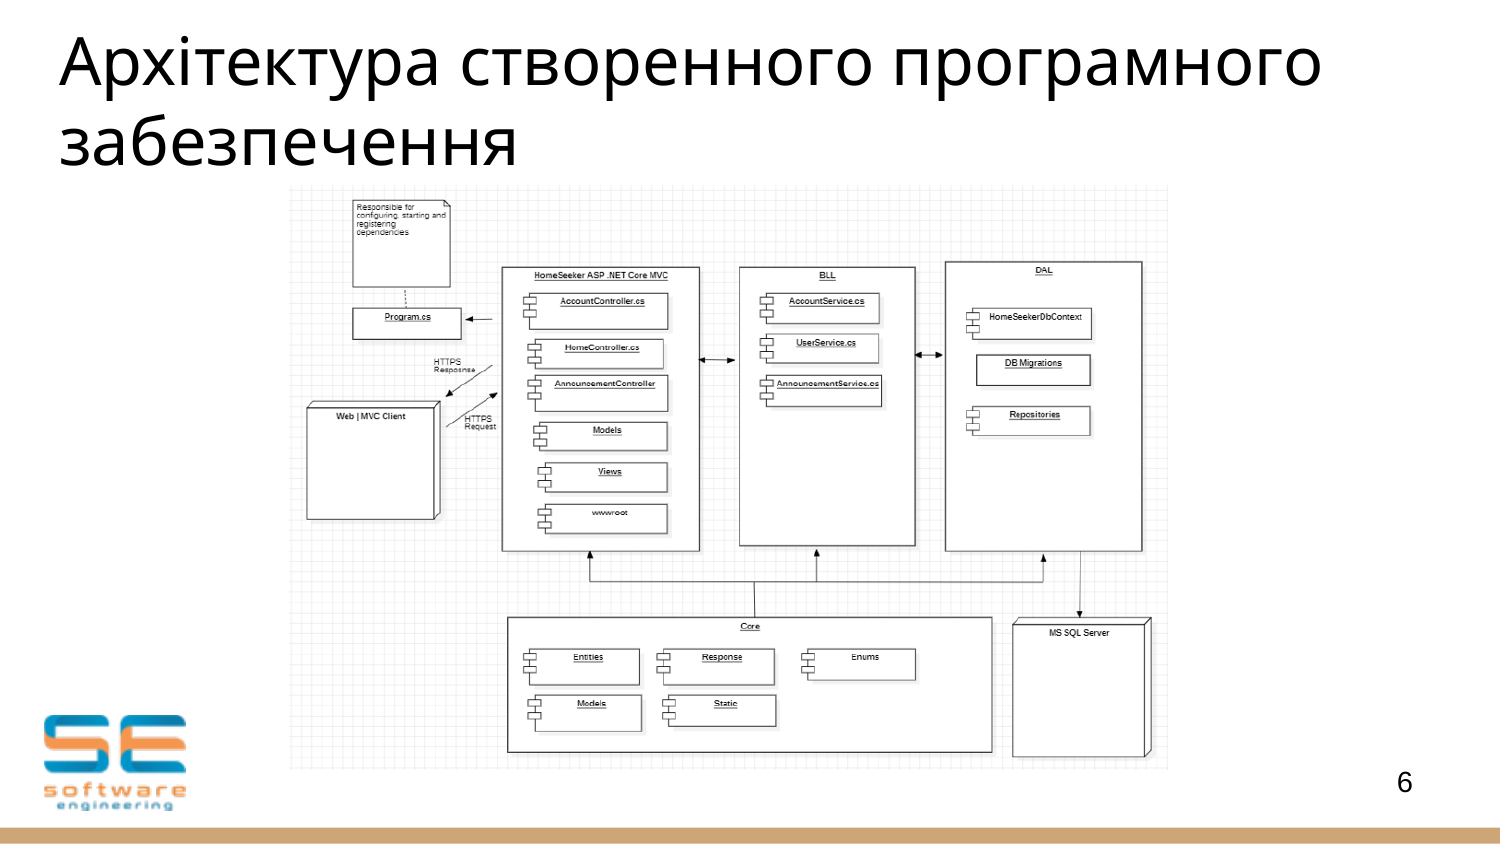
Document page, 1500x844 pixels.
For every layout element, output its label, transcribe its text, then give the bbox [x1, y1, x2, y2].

title Архітектура створенного програмного забезпечення [44, 57, 1442, 194]
text_box 6 [1382, 755, 1500, 806]
picture [43, 714, 186, 811]
picture [284, 179, 1169, 770]
